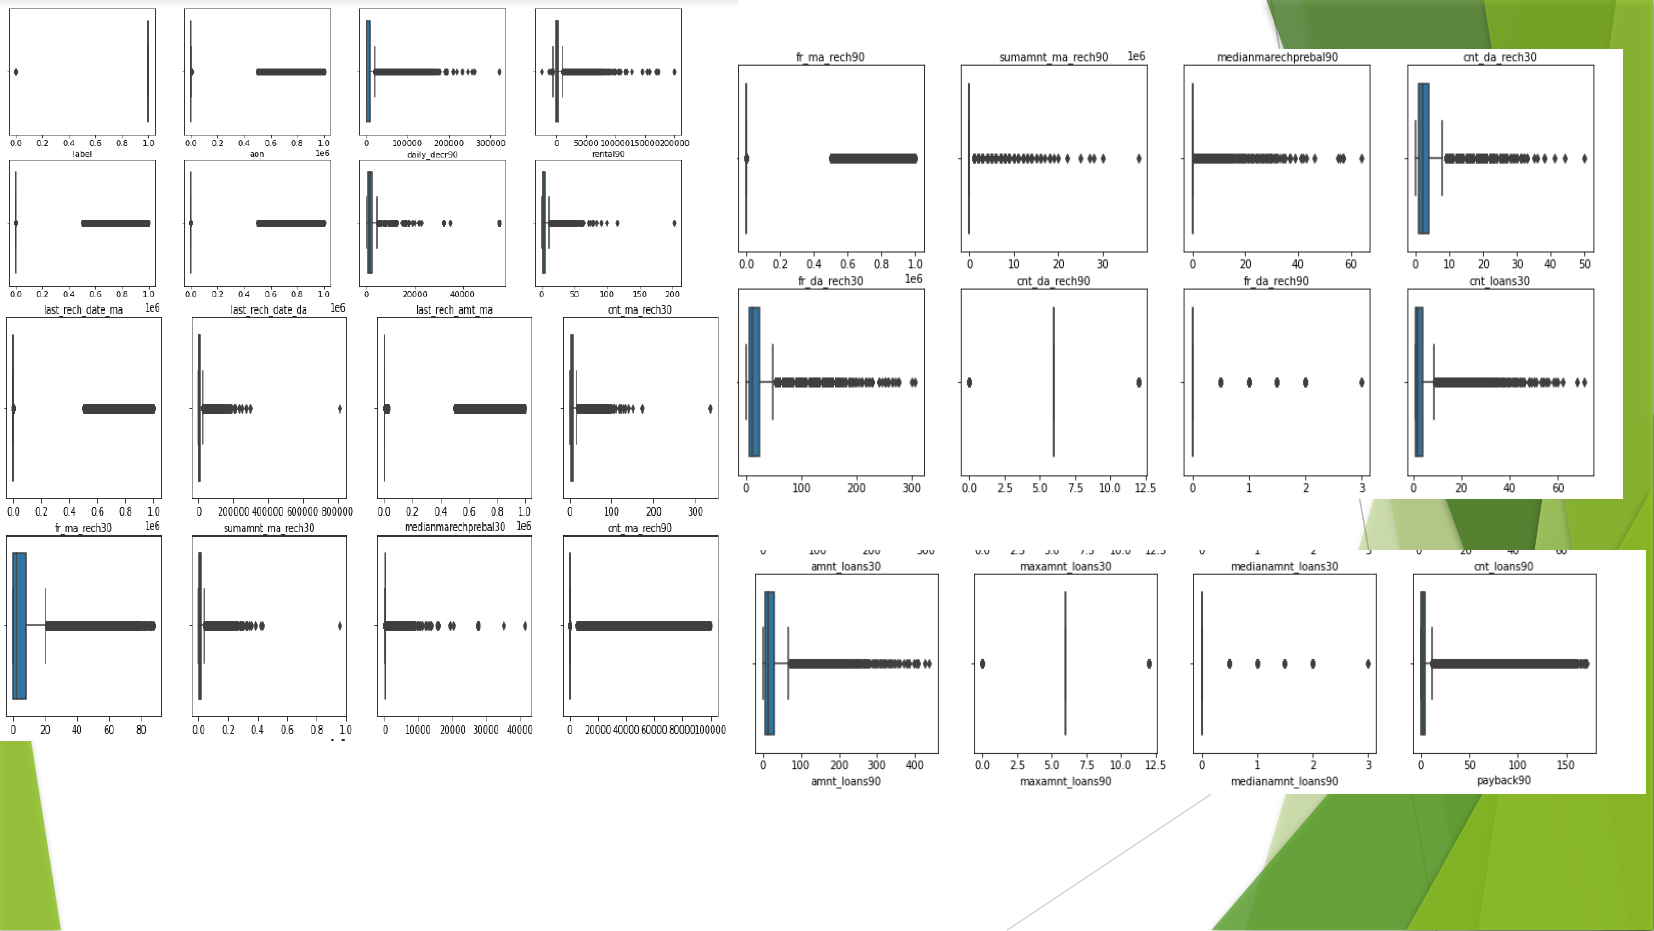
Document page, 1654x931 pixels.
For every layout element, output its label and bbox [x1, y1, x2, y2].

picture [0, 0, 1646, 795]
